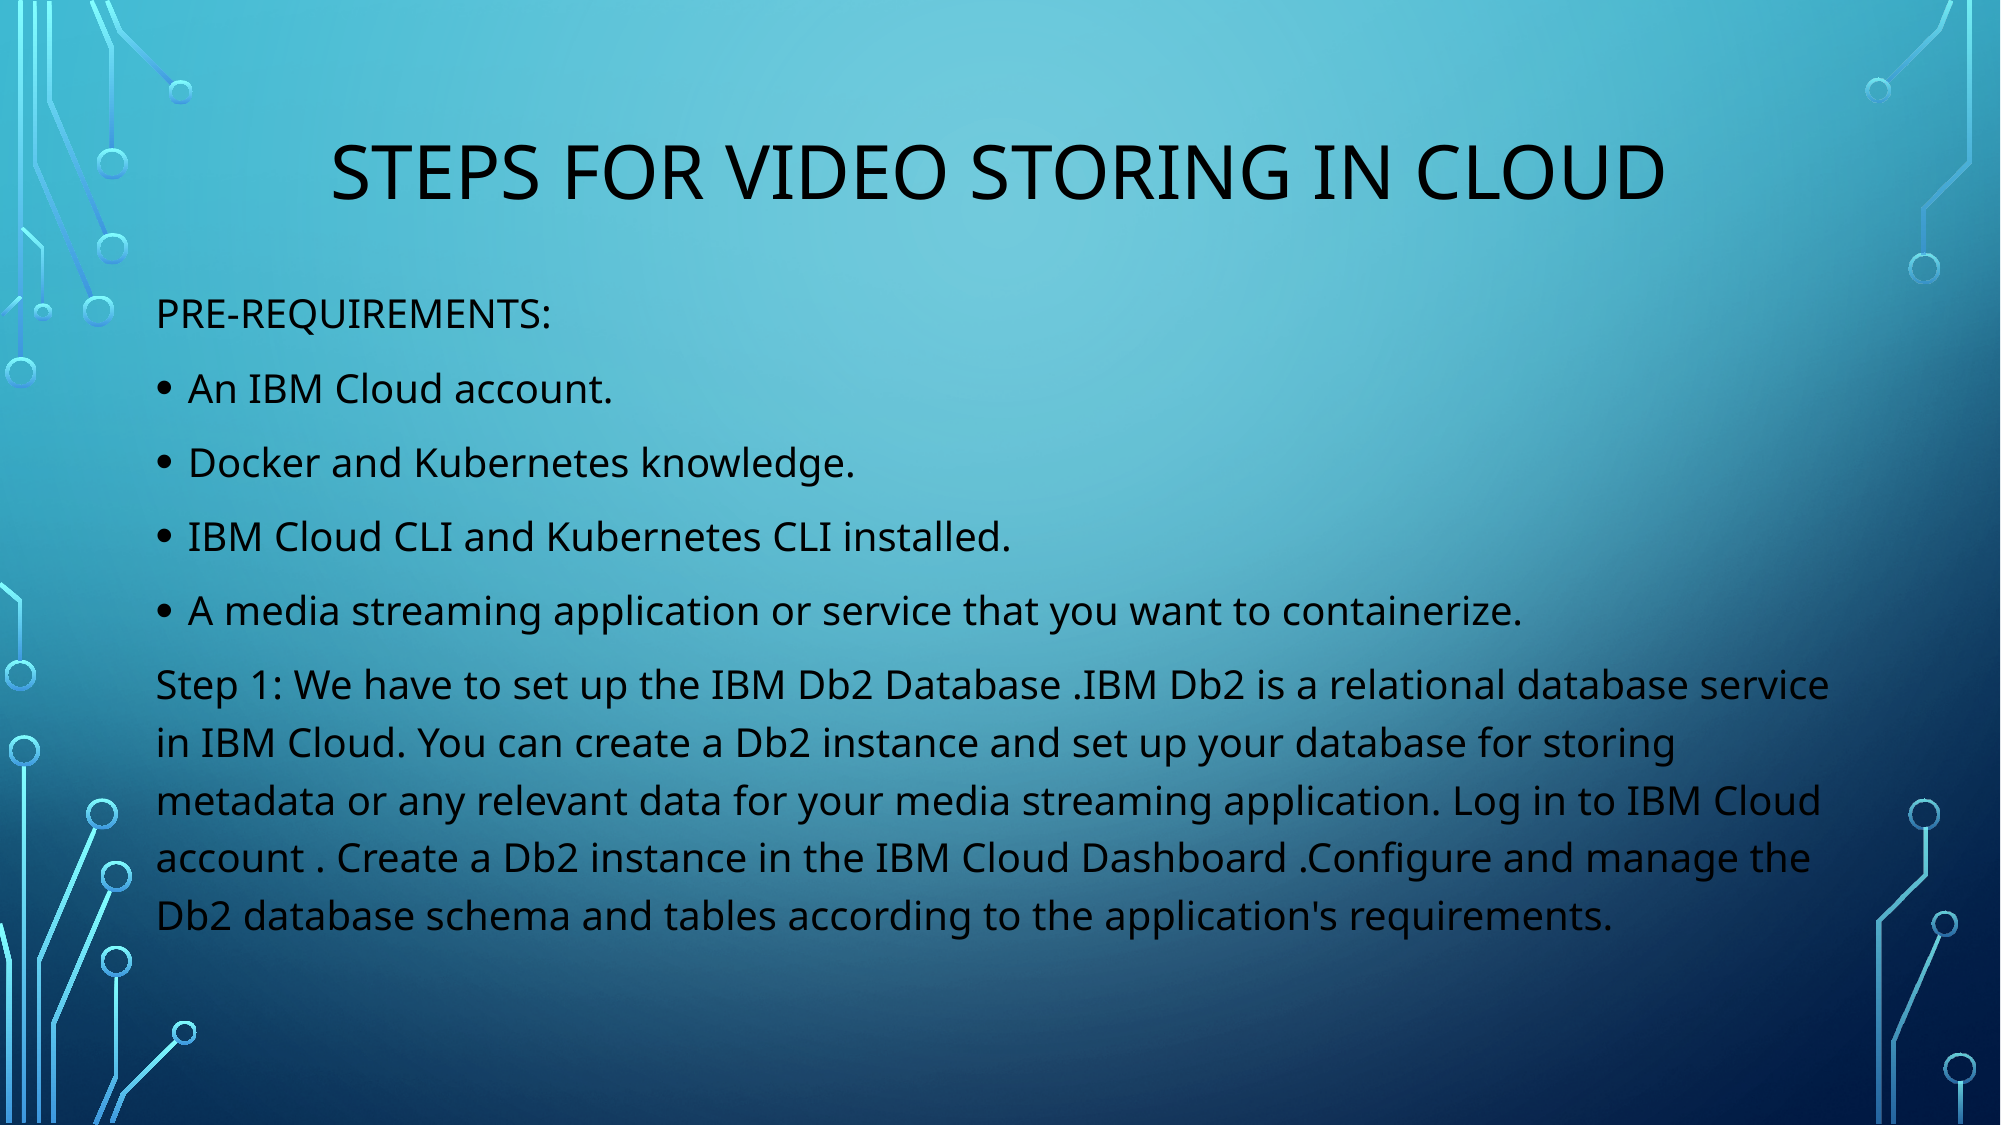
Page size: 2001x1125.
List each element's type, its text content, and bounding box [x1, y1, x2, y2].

title steps for Video storing in cloud [187, 53, 1813, 272]
list PRE-REQUIREMENTS: An IBM Cloud account. Docker and Kubernetes knowledge. IBM Cloud CLI and Kubernetes CLI installed. A media streaming application or service that you want to containerize. Step 1: We have to set up the IBM Db2 Database .IBM Db2 is a relational database service in IBM Cloud. You can create a Db2 instance and set up your database for storing metadata or any relevant data for your media streaming application. Log in to IBM Cloud account . Create a Db2 instance in the IBM Cloud Dashboard .Configure and manage the Db2 database schema and tables according to the application's requirements. [140, 272, 1855, 989]
